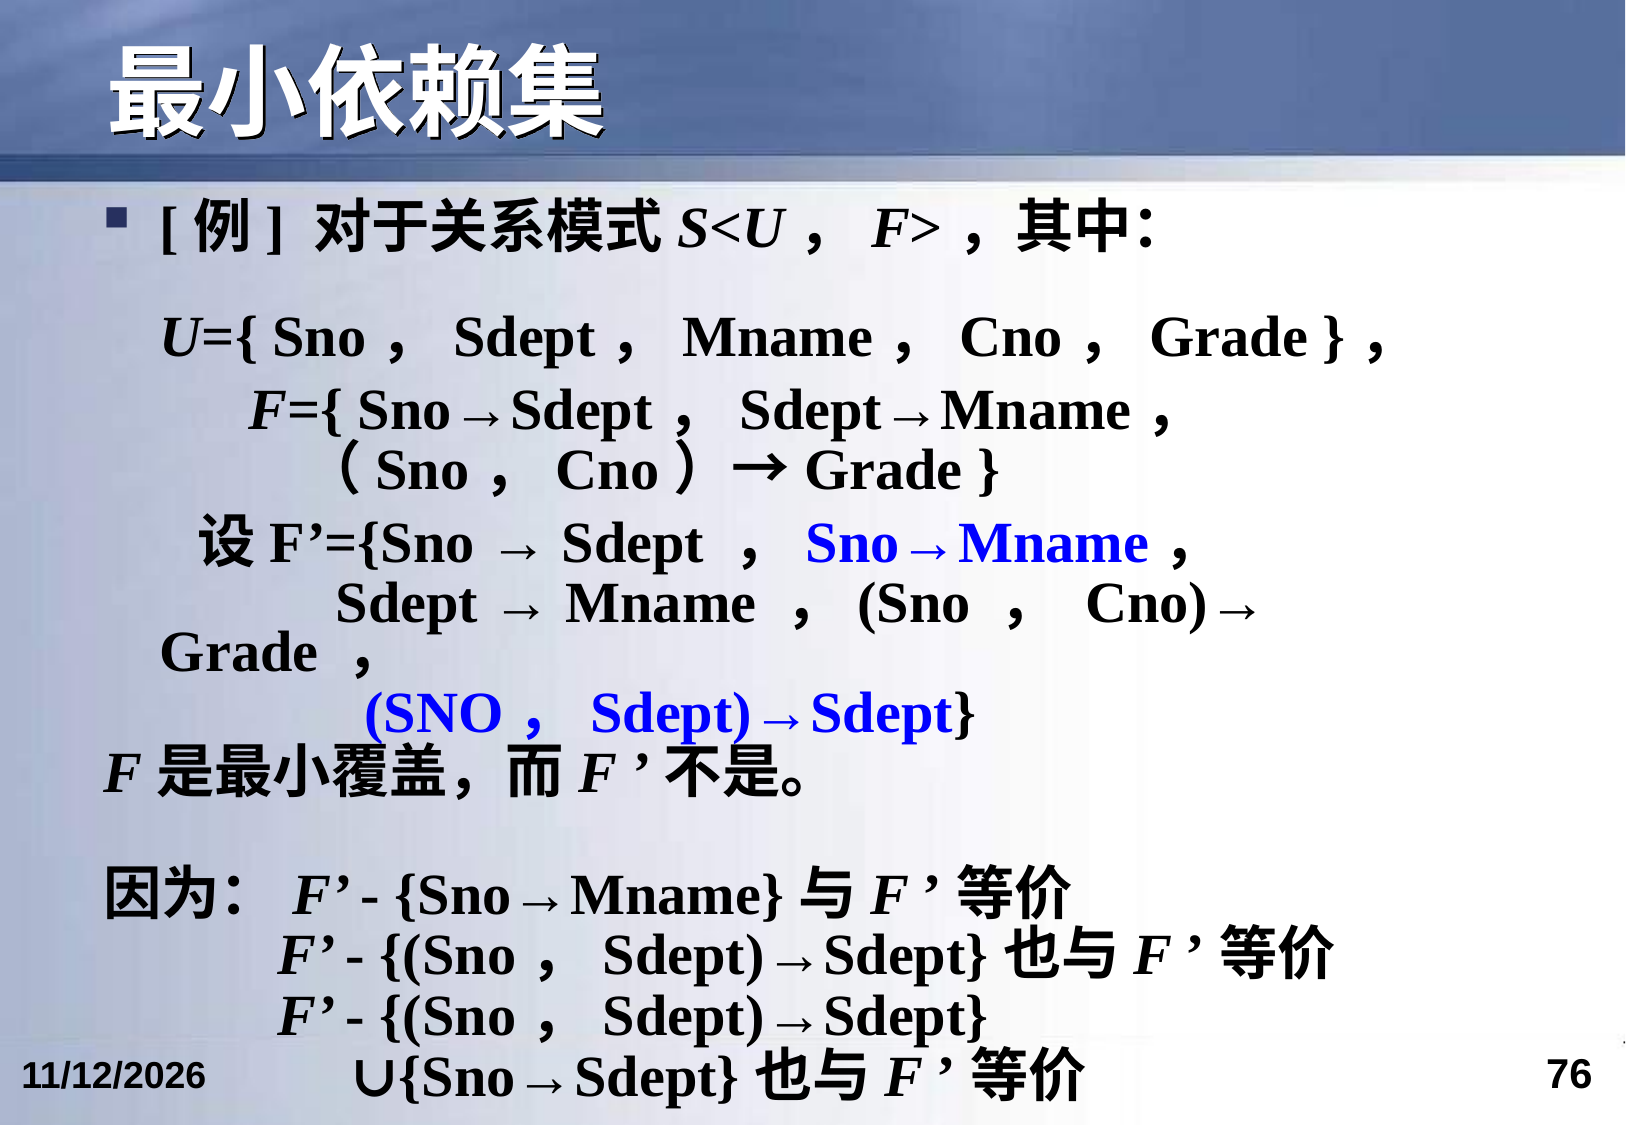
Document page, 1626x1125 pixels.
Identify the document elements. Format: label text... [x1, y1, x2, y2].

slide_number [2, 1041, 380, 1125]
slide_number 76 [1201, 1037, 1612, 1124]
title 最小依赖集 [106, 41, 1554, 150]
picture [0, 0, 1626, 1125]
list [例] 对于关系模式S<U，F>，其中： U={ Sno，Sdept，Mname，Cno，Grade }， F={ Sno→Sdept，Sdept→Mname， （Sno，Cno）→Grade } 设F’={Sno → Sdept ，Sno→Mname， Sdept → Mname ，(Sno ， Cno)→ Grade ， (SNO，Sdept)→Sdept} F是最小覆盖，而F ’不是。 因为：F’ - {Sno→Mname}与F ’等价 F’ - {(Sno，Sdept)→Sdept}也与F ’等价 F’ - {(Sno，Sdept)→Sdept} ∪{Sno→Sdept}也与F ’等价 [103, 208, 1499, 1042]
